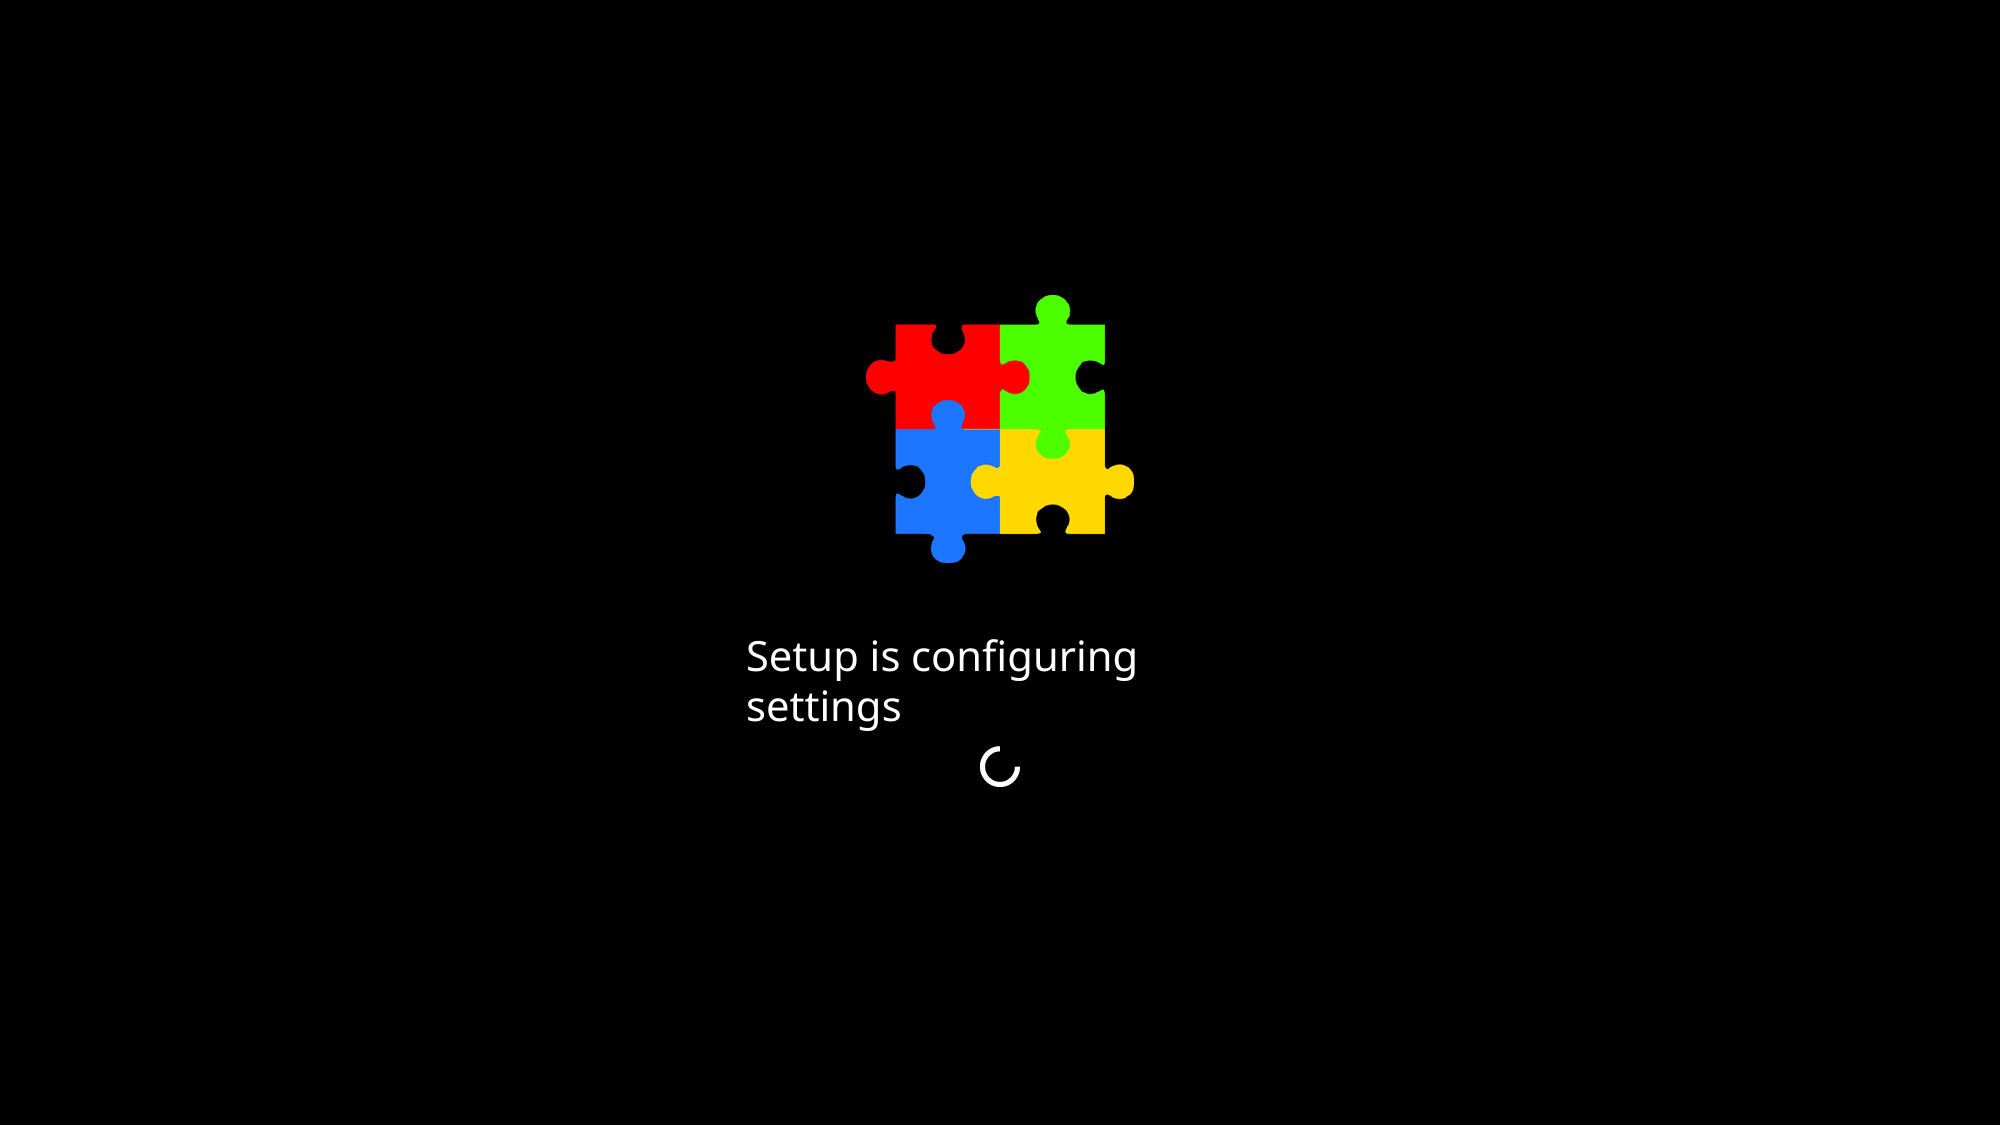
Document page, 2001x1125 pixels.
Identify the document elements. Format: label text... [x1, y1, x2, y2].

text_box Setup is configuring settings [730, 622, 1269, 738]
picture [974, 741, 1026, 793]
picture [866, 295, 1134, 563]
